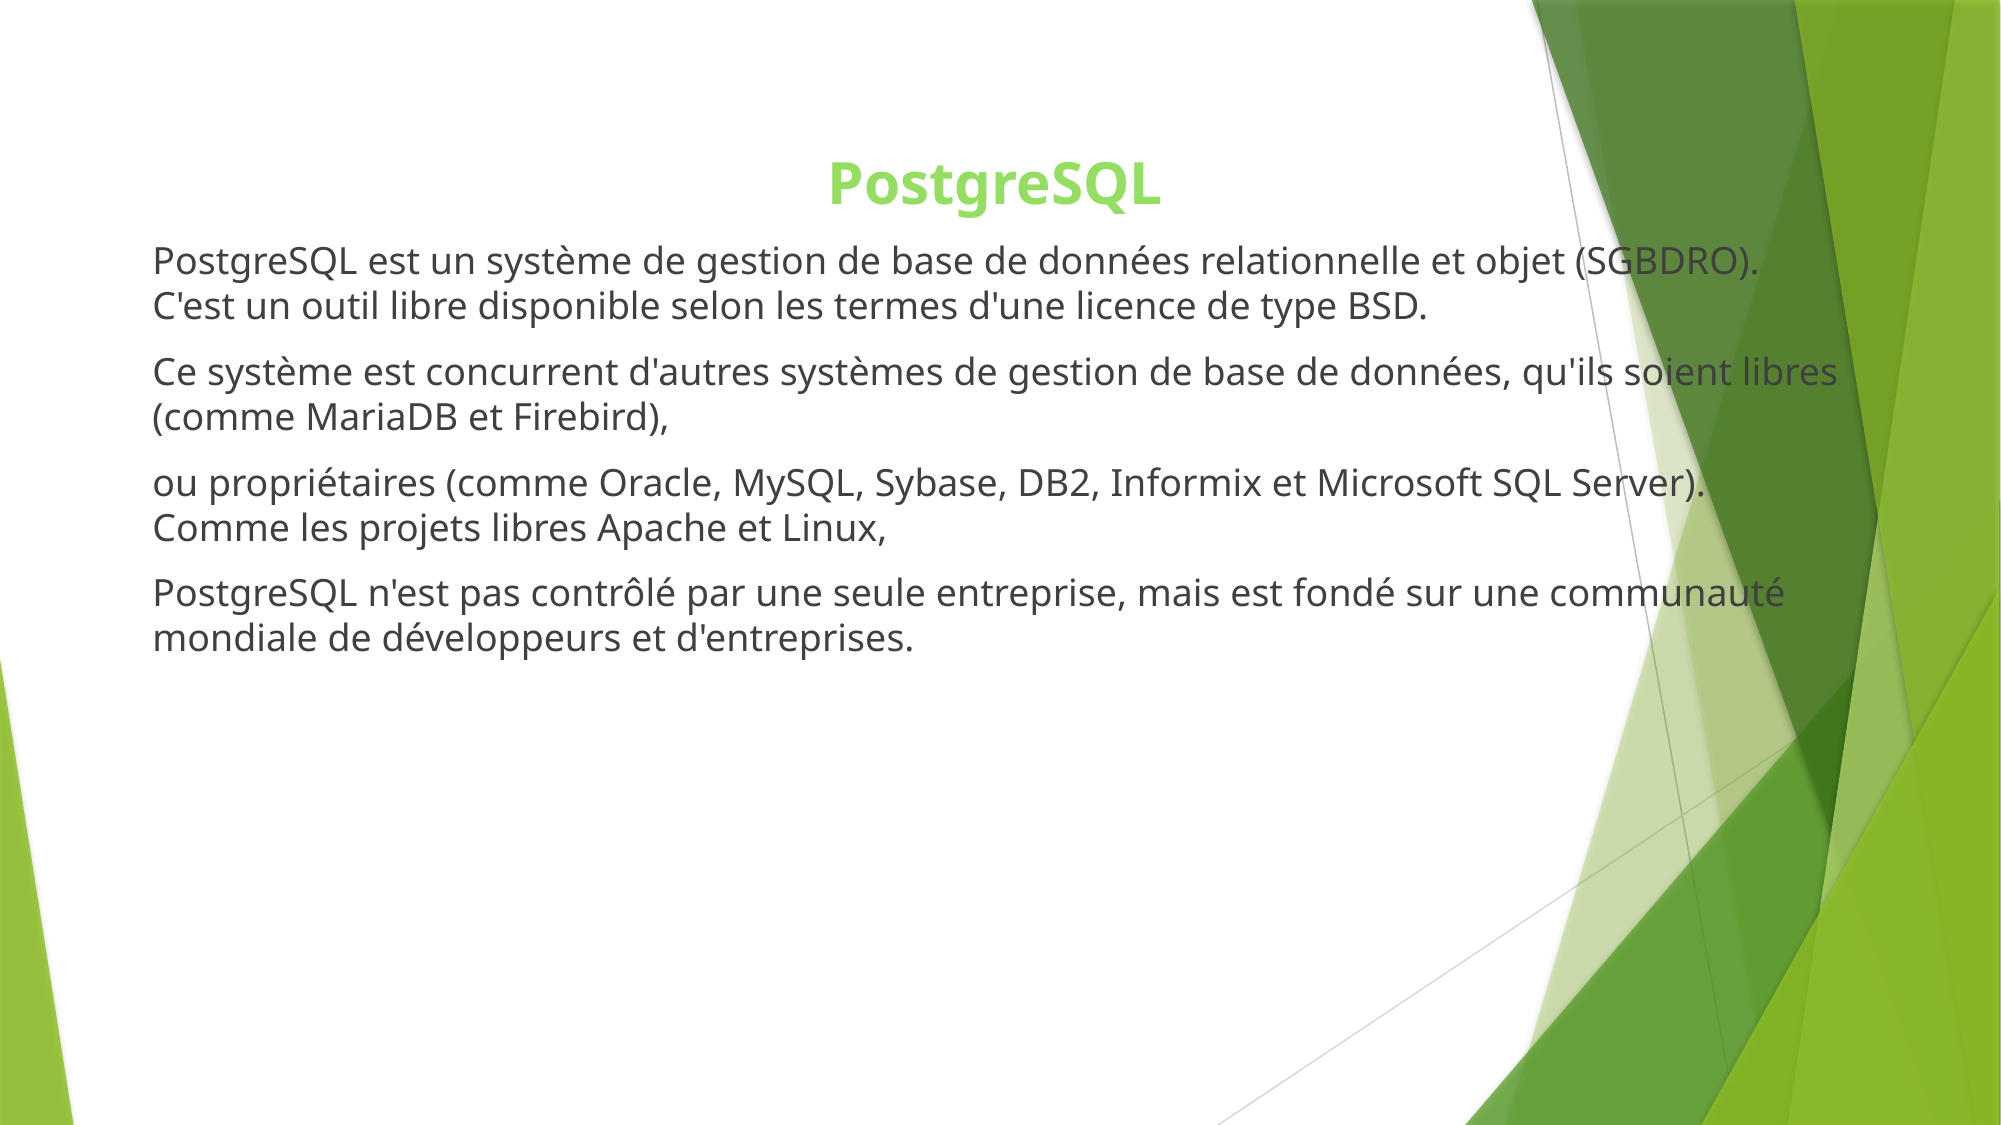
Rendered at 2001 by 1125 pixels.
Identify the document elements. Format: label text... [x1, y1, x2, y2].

list PostgreSQL PostgreSQL est un système de gestion de base de données relationnelle et objet (SGBDRO). C'est un outil libre disponible selon les termes d'une licence de type BSD. Ce système est concurrent d'autres systèmes de gestion de base de données, qu'ils soient libres (comme MariaDB et Firebird), ou propriétaires (comme Oracle, MySQL, Sybase, DB2, Informix et Microsoft SQL Server). Comme les projets libres Apache et Linux, PostgreSQL n'est pas contrôlé par une seule entreprise, mais est fondé sur une communauté mondiale de développeurs et d'entreprises. [137, 138, 1863, 1014]
